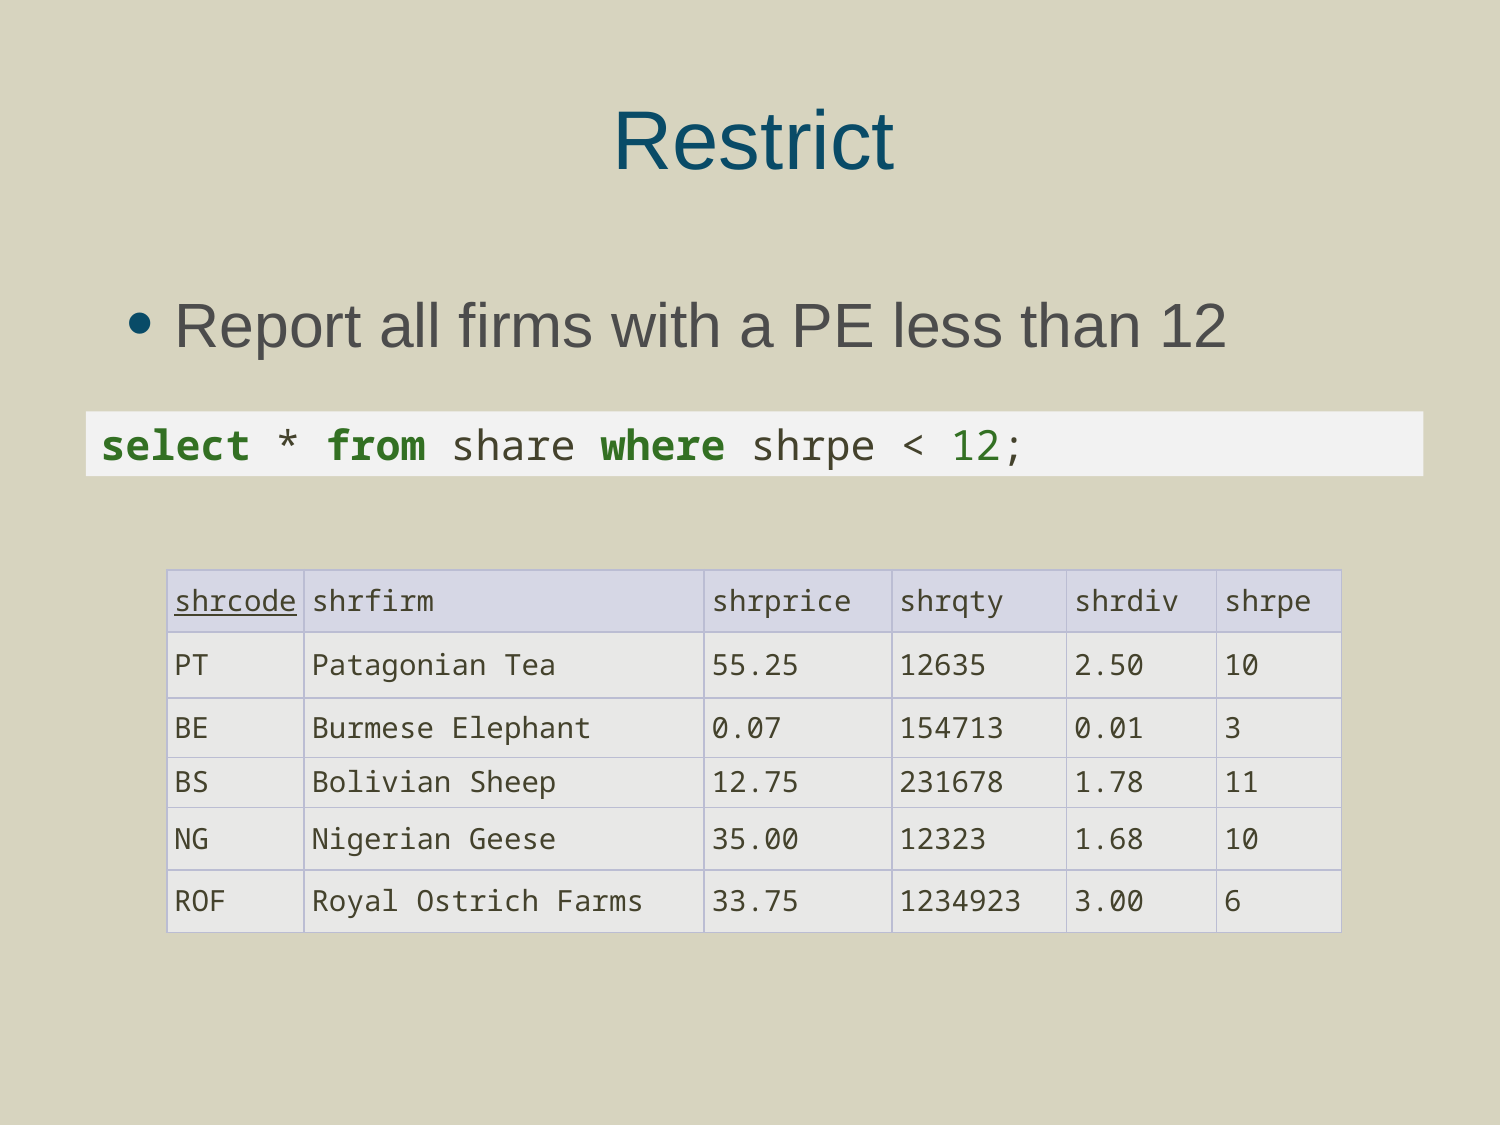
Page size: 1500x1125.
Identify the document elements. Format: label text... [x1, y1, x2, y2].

table_cell 0.01 [1067, 699, 1216, 757]
table_cell 11 [1217, 758, 1341, 807]
table_header shrdiv [1067, 571, 1216, 631]
table_cell 12323 [893, 808, 1066, 869]
table_cell NG [168, 808, 303, 869]
table_cell 2.50 [1067, 633, 1216, 697]
table_header shrcode [168, 571, 303, 631]
list Report all firms with a PE less than 12 [89, 277, 1419, 388]
table_cell 6 [1217, 871, 1341, 932]
table_cell 1.78 [1067, 758, 1216, 807]
table_cell 231678 [893, 758, 1066, 807]
table_cell BS [168, 758, 303, 807]
table_cell 55.25 [705, 633, 891, 697]
table_cell 3.00 [1067, 871, 1216, 932]
text_box select * from share where shrpe < 12; [85, 411, 1424, 477]
table_header shrpe [1217, 571, 1341, 631]
table_header shrqty [893, 571, 1066, 631]
title Restrict [89, 45, 1419, 228]
table_cell 1.68 [1067, 808, 1216, 869]
table_cell ROF [168, 871, 303, 932]
table_header shrfirm [305, 571, 703, 631]
table_cell Patagonian Tea [305, 633, 703, 697]
table_cell 1234923 [893, 871, 1066, 932]
table_cell Royal Ostrich Farms [305, 871, 703, 932]
table_cell 33.75 [705, 871, 891, 932]
table_cell Bolivian Sheep [305, 758, 703, 807]
table_cell 10 [1217, 633, 1341, 697]
table_cell 10 [1217, 808, 1341, 869]
table_cell Burmese Elephant [305, 699, 703, 757]
table_cell PT [168, 633, 303, 697]
table_cell 12635 [893, 633, 1066, 697]
table_cell 0.07 [705, 699, 891, 757]
table_cell 35.00 [705, 808, 891, 869]
table_cell 12.75 [705, 758, 891, 807]
table_cell 154713 [893, 699, 1066, 757]
table_cell BE [168, 699, 303, 757]
table_header shrprice [705, 571, 891, 631]
table_cell Nigerian Geese [305, 808, 703, 869]
table_cell 3 [1217, 699, 1341, 757]
